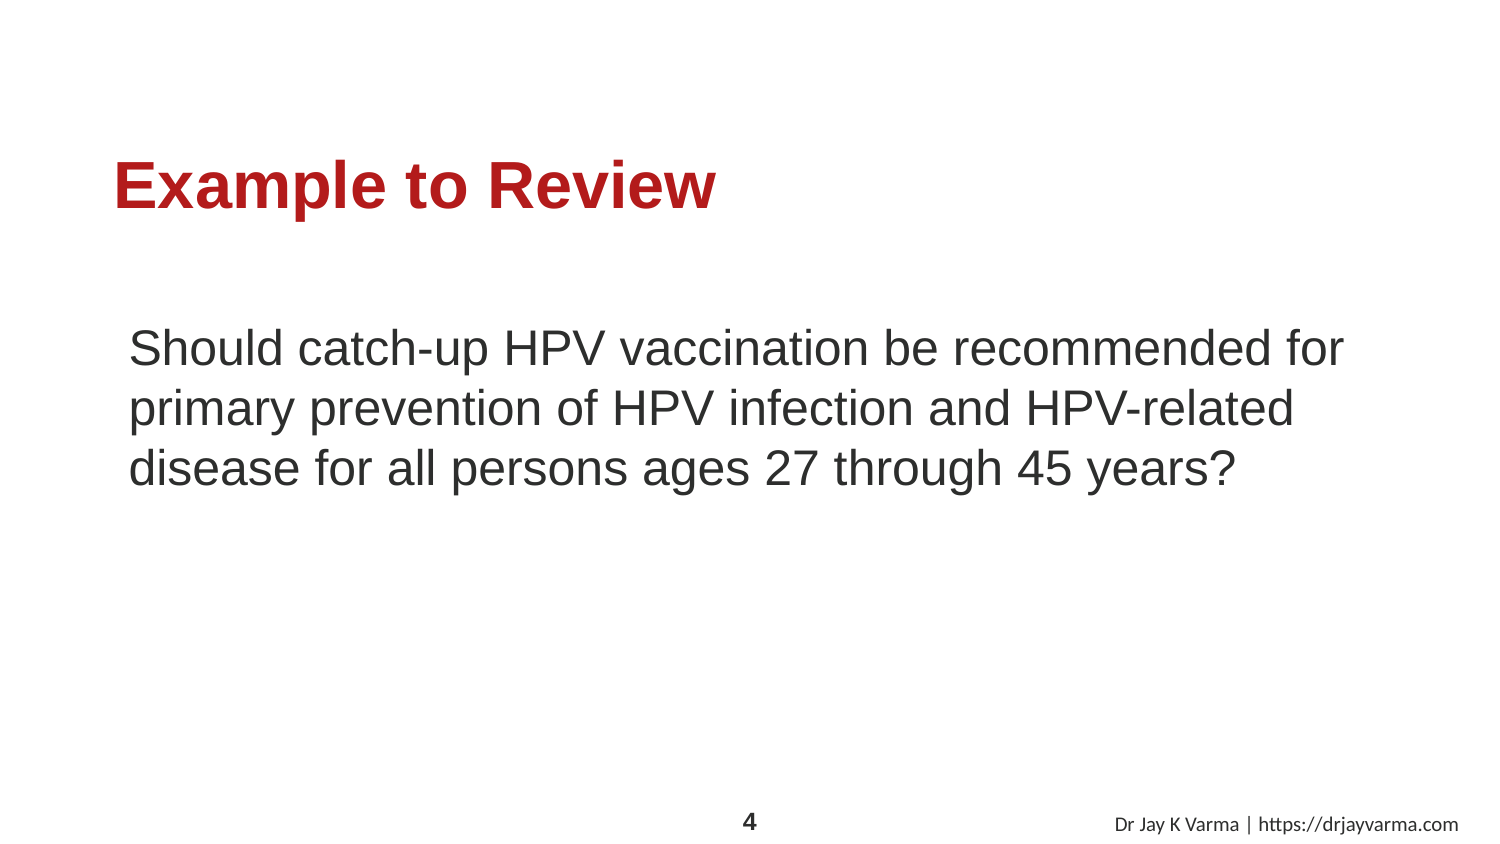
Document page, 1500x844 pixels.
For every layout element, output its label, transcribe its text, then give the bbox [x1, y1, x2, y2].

title Example to Review [113, 141, 1398, 231]
list Should catch-up HPV vaccination be recommended for primary prevention of HPV infection and HPV-related disease for all persons ages 27 through 45 years? [113, 237, 1369, 784]
text_box Dr Jay K Varma | https://drjayvarma.com [1099, 803, 1500, 844]
